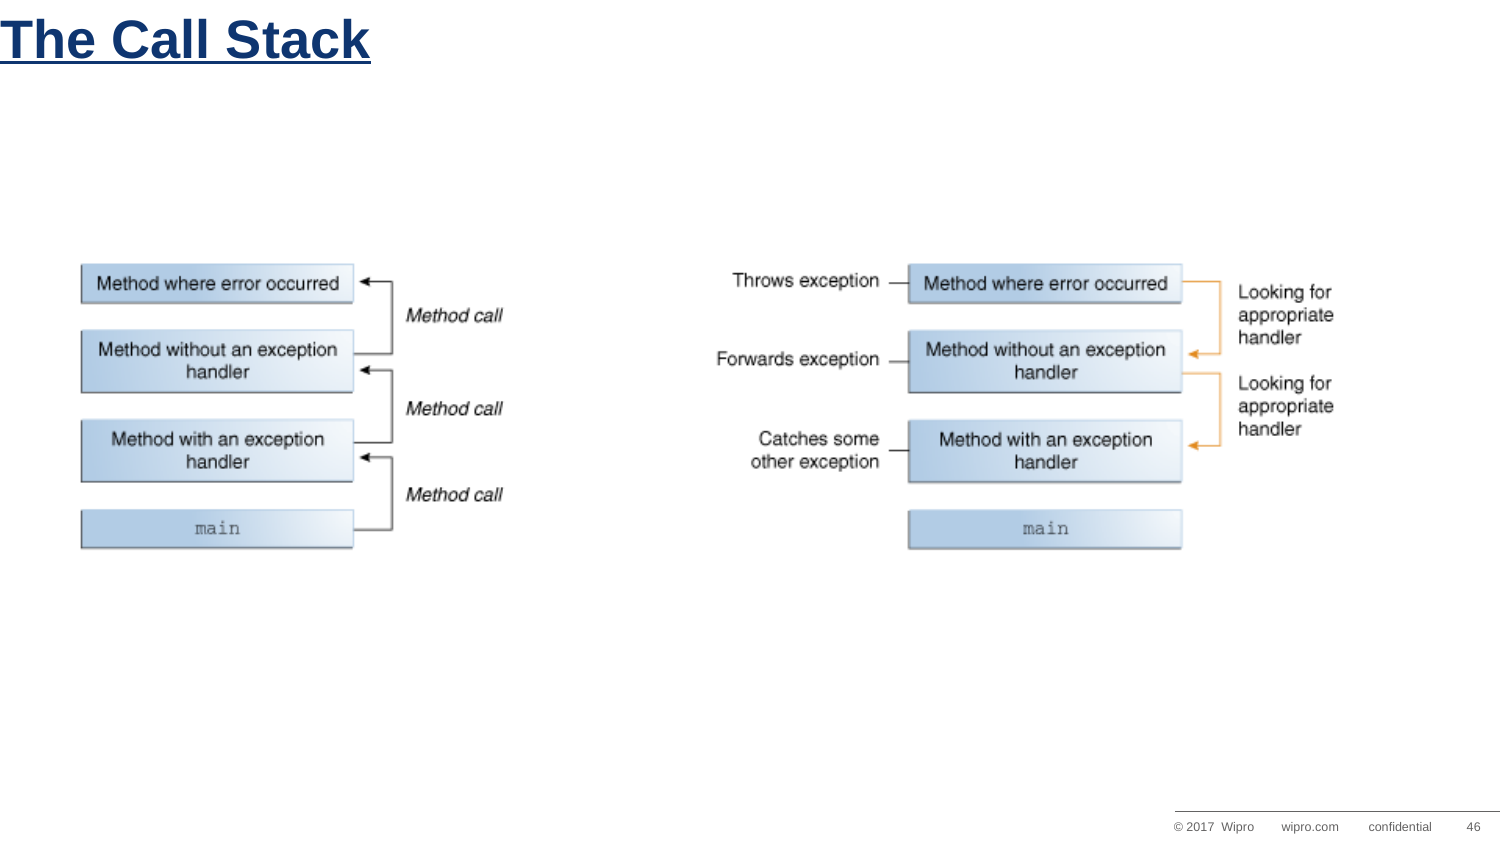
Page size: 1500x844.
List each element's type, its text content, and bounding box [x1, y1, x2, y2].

title The Call Stack [0, 0, 1500, 97]
picture [66, 255, 518, 558]
picture [702, 255, 1346, 558]
